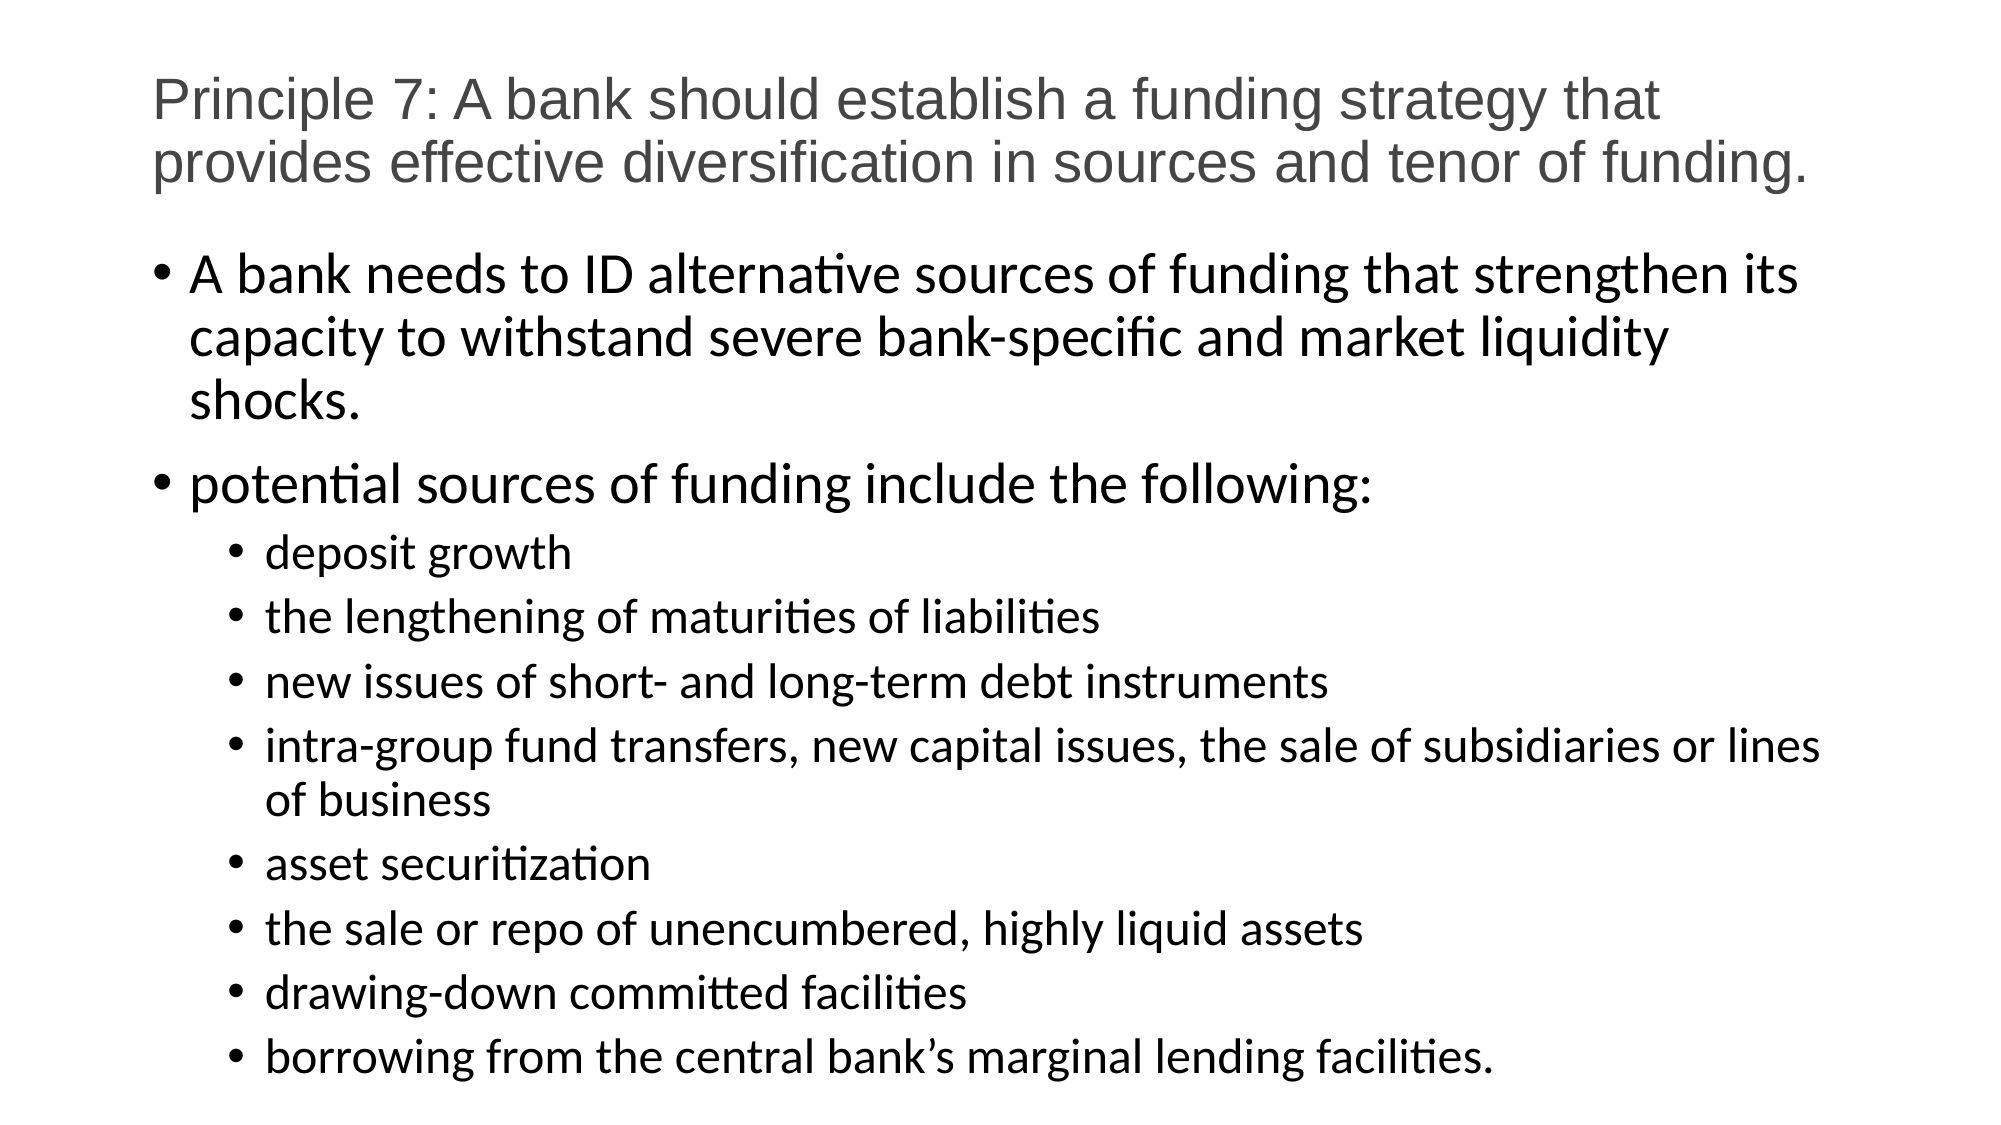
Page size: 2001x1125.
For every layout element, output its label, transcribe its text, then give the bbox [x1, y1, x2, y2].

list A bank needs to ID alternative sources of funding that strengthen its capacity to withstand severe bank-specific and market liquidity shocks. potential sources of funding include the following: deposit growth the lengthening of maturities of liabilities new issues of short- and long-term debt instruments intra-group fund transfers, new capital issues, the sale of subsidiaries or lines of business asset securitization the sale or repo of unencumbered, highly liquid assets drawing-down committed facilities borrowing from the central bank’s marginal lending facilities. [137, 236, 1863, 972]
title Principle 7: A bank should establish a funding strategy that provides effective diversification in sources and tenor of funding. [137, 29, 1863, 236]
